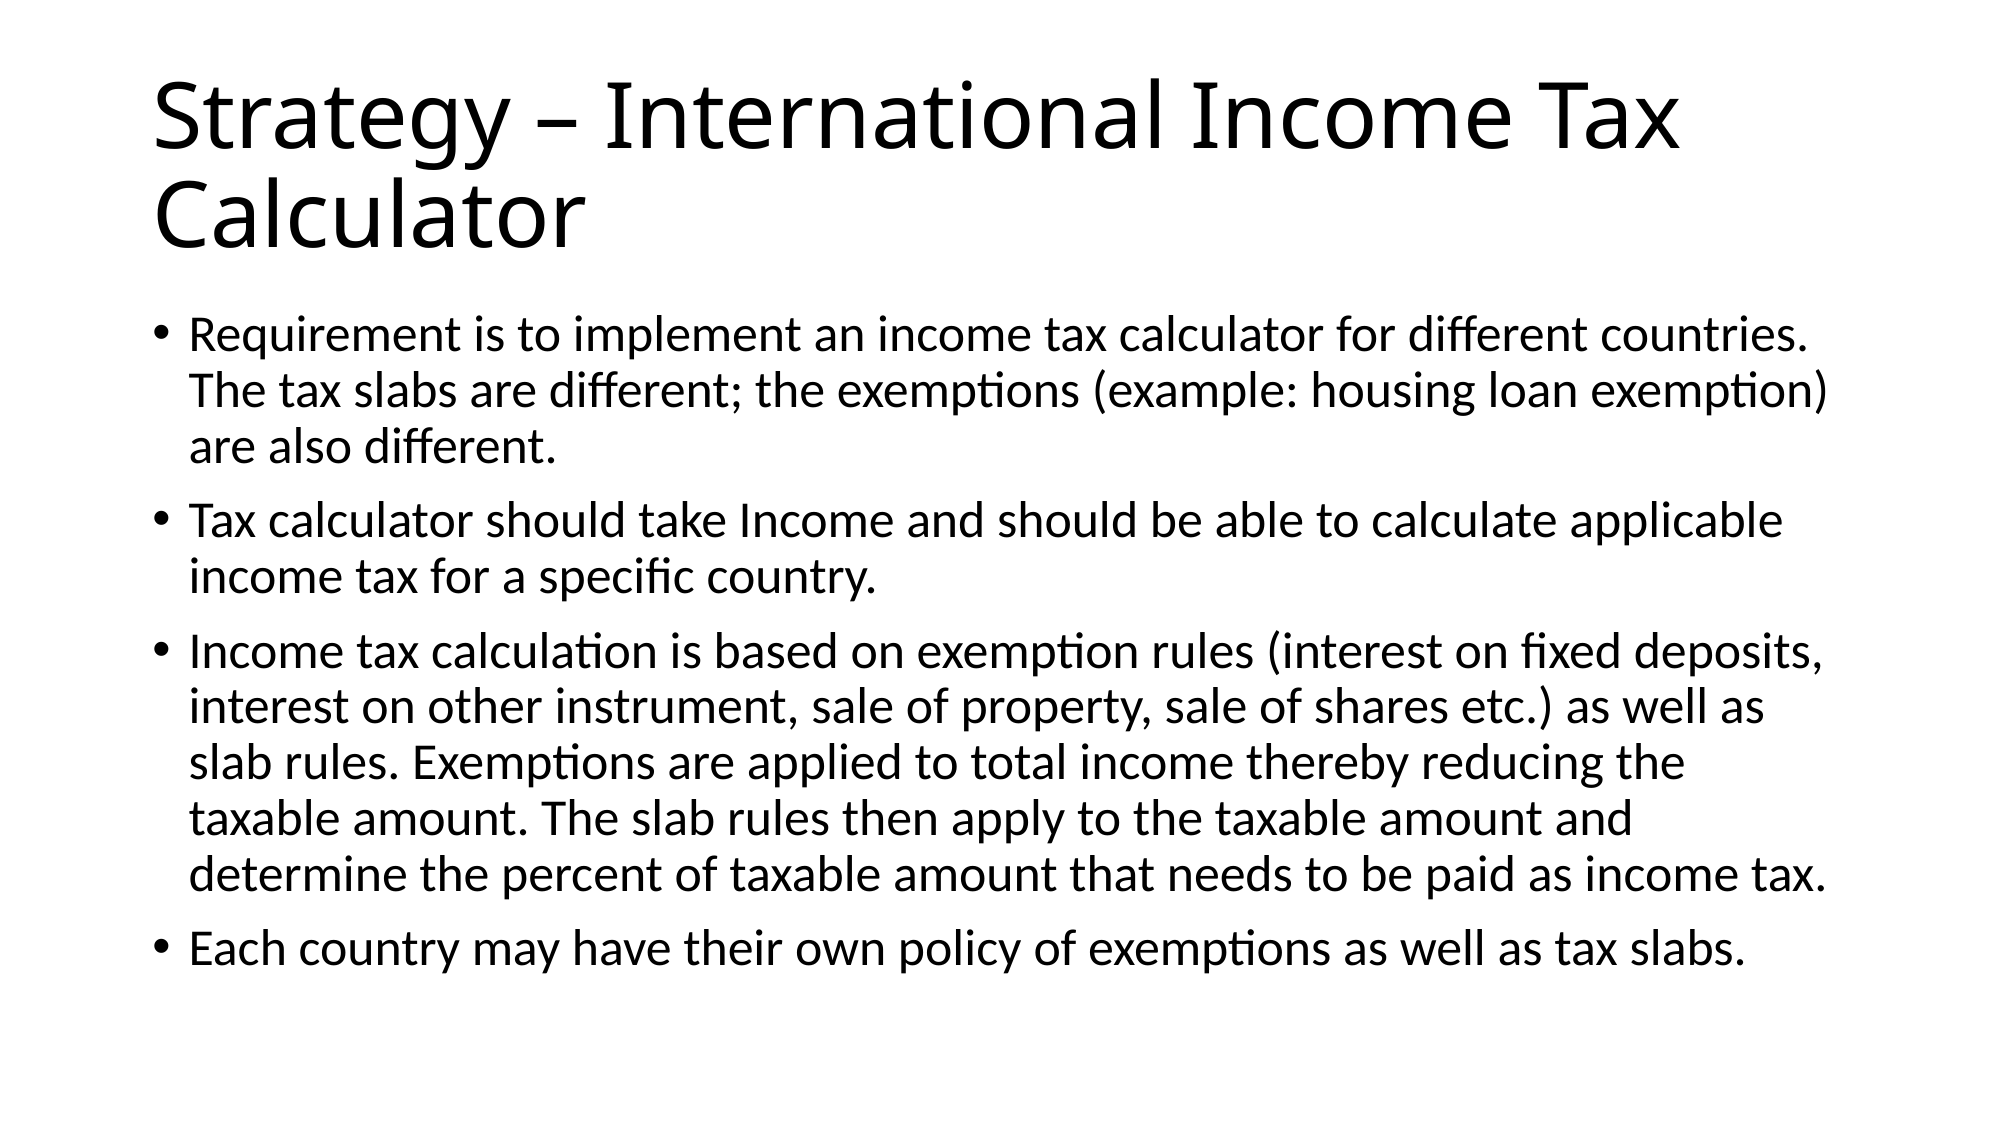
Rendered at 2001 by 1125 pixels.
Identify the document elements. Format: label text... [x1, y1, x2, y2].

list Requirement is to implement an income tax calculator for different countries. The tax slabs are different; the exemptions (example: housing loan exemption) are also different. Tax calculator should take Income and should be able to calculate applicable income tax for a specific country. Income tax calculation is based on exemption rules (interest on fixed deposits, interest on other instrument, sale of property, sale of shares etc.) as well as slab rules. Exemptions are applied to total income thereby reducing the taxable amount. The slab rules then apply to the taxable amount and determine the percent of taxable amount that needs to be paid as income tax. Each country may have their own policy of exemptions as well as tax slabs. [137, 299, 1863, 1014]
title Strategy – International Income Tax Calculator [137, 59, 1863, 278]
